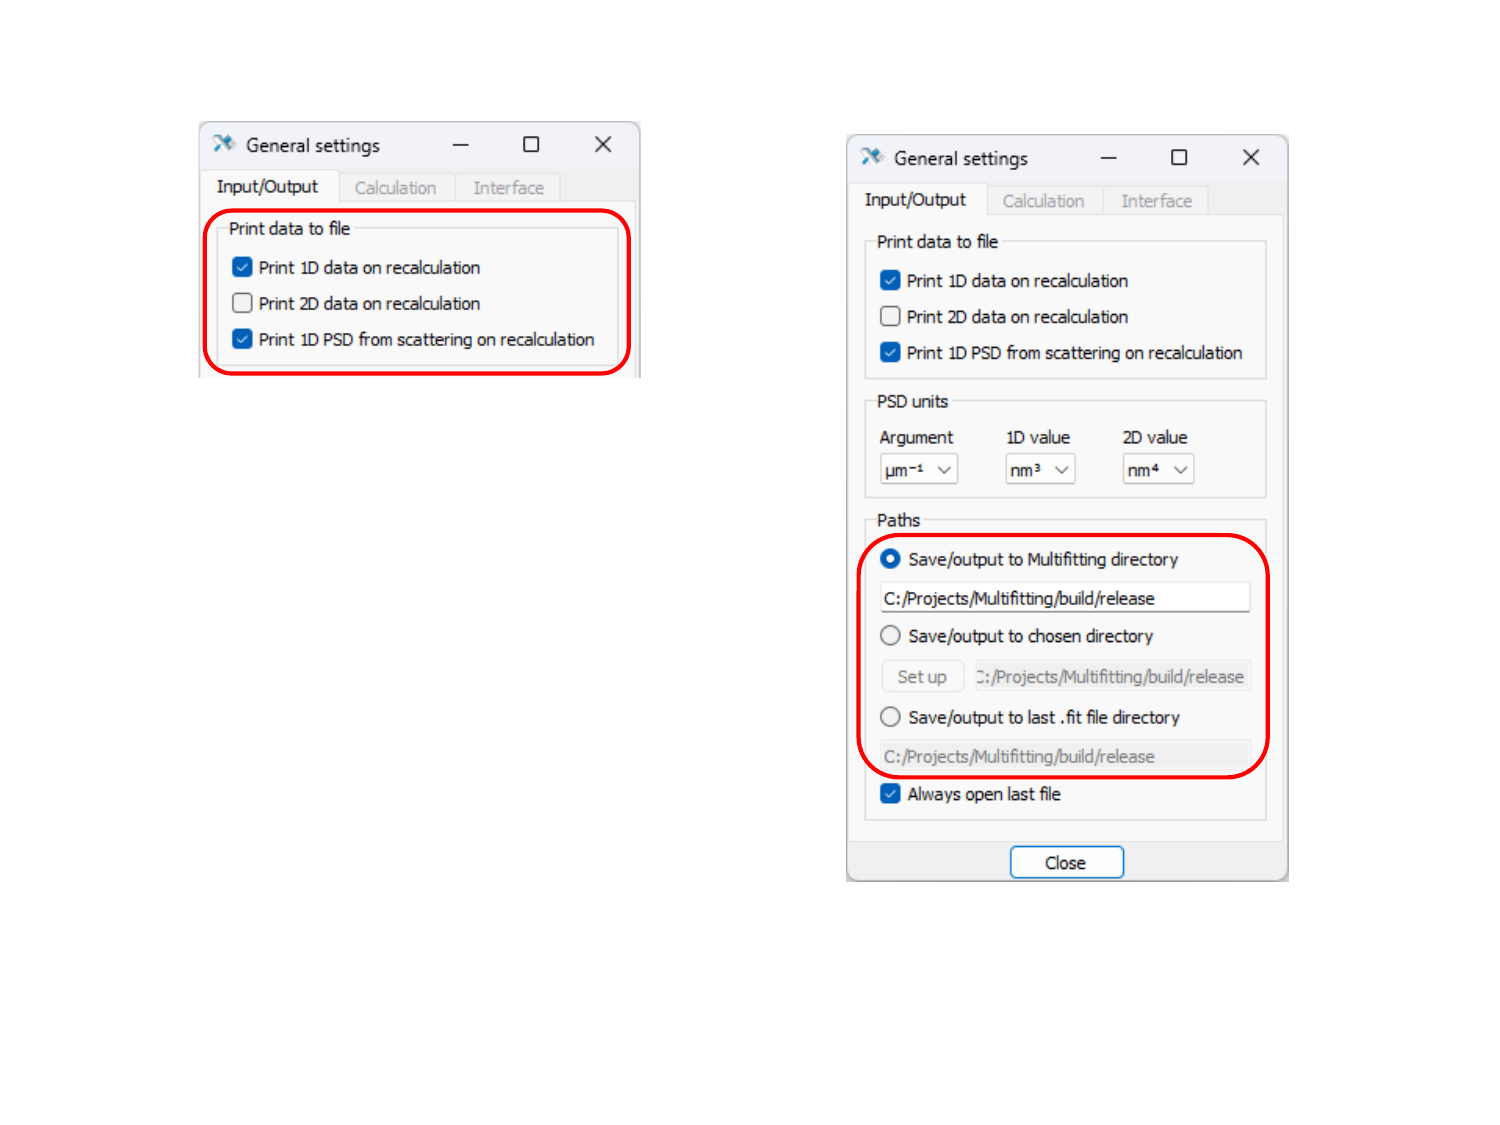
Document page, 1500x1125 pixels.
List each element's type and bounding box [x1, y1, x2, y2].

text_box [198, 121, 641, 378]
text_box [846, 134, 1289, 882]
